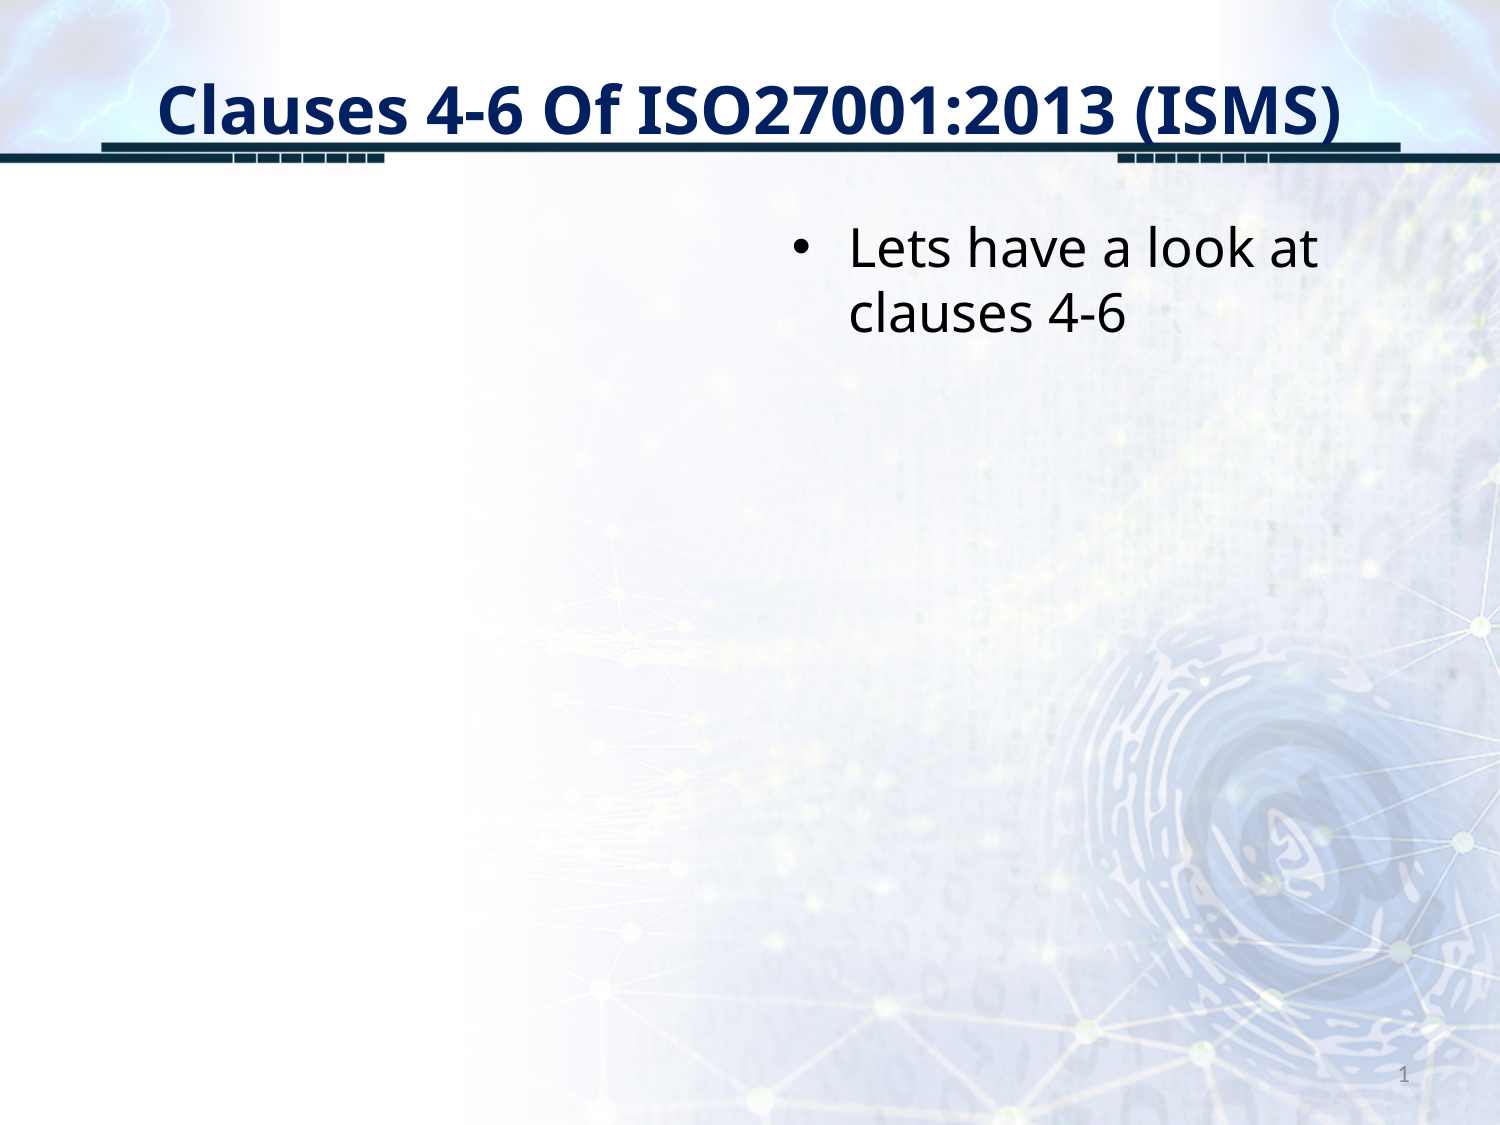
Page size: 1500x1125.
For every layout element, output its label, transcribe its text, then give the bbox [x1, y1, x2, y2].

list Lets have a look at clauses 4-6 [776, 205, 1432, 1023]
picture [0, 0, 1500, 1125]
slide_number 1 [1074, 1042, 1425, 1103]
title Clauses 4-6 Of ISO27001:2013 (ISMS) [75, 34, 1425, 182]
